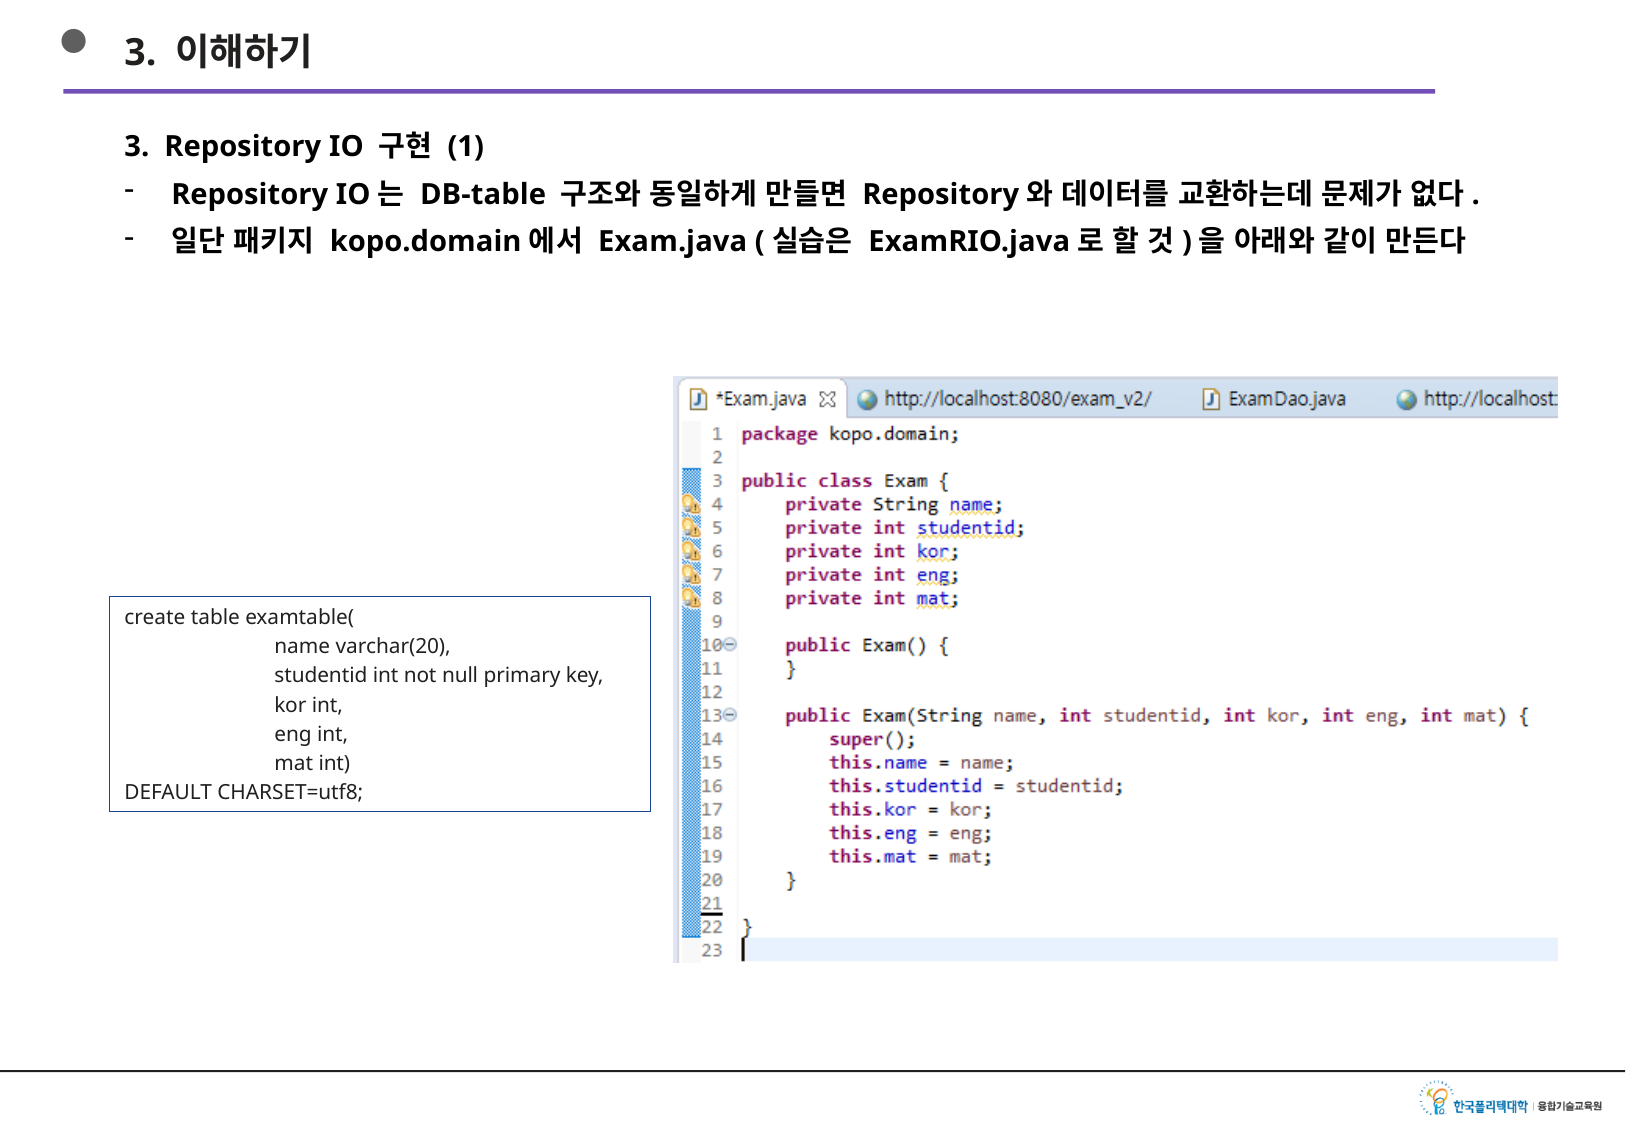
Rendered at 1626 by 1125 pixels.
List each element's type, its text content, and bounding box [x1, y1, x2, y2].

picture [673, 376, 1559, 963]
picture [1415, 1076, 1604, 1118]
text_box 3. 이해하기 [109, 20, 943, 93]
text_box create table examtable( name varchar(20), studentid int not null primary key, kor int, eng int, mat int) DEFAULT CHARSET=utf8; [109, 596, 651, 812]
text_box 3. Repository IO 구현 (1) Repository IO는 DB-table 구조와 동일하게 만들면 Repository와 데이터를 교환하는데 문제가 없다. 일단 패키지 kopo.domain에서 Exam.java (실습은 ExamRIO.java로 할 것)을 아래와 같이 만든다 [109, 120, 1569, 1005]
